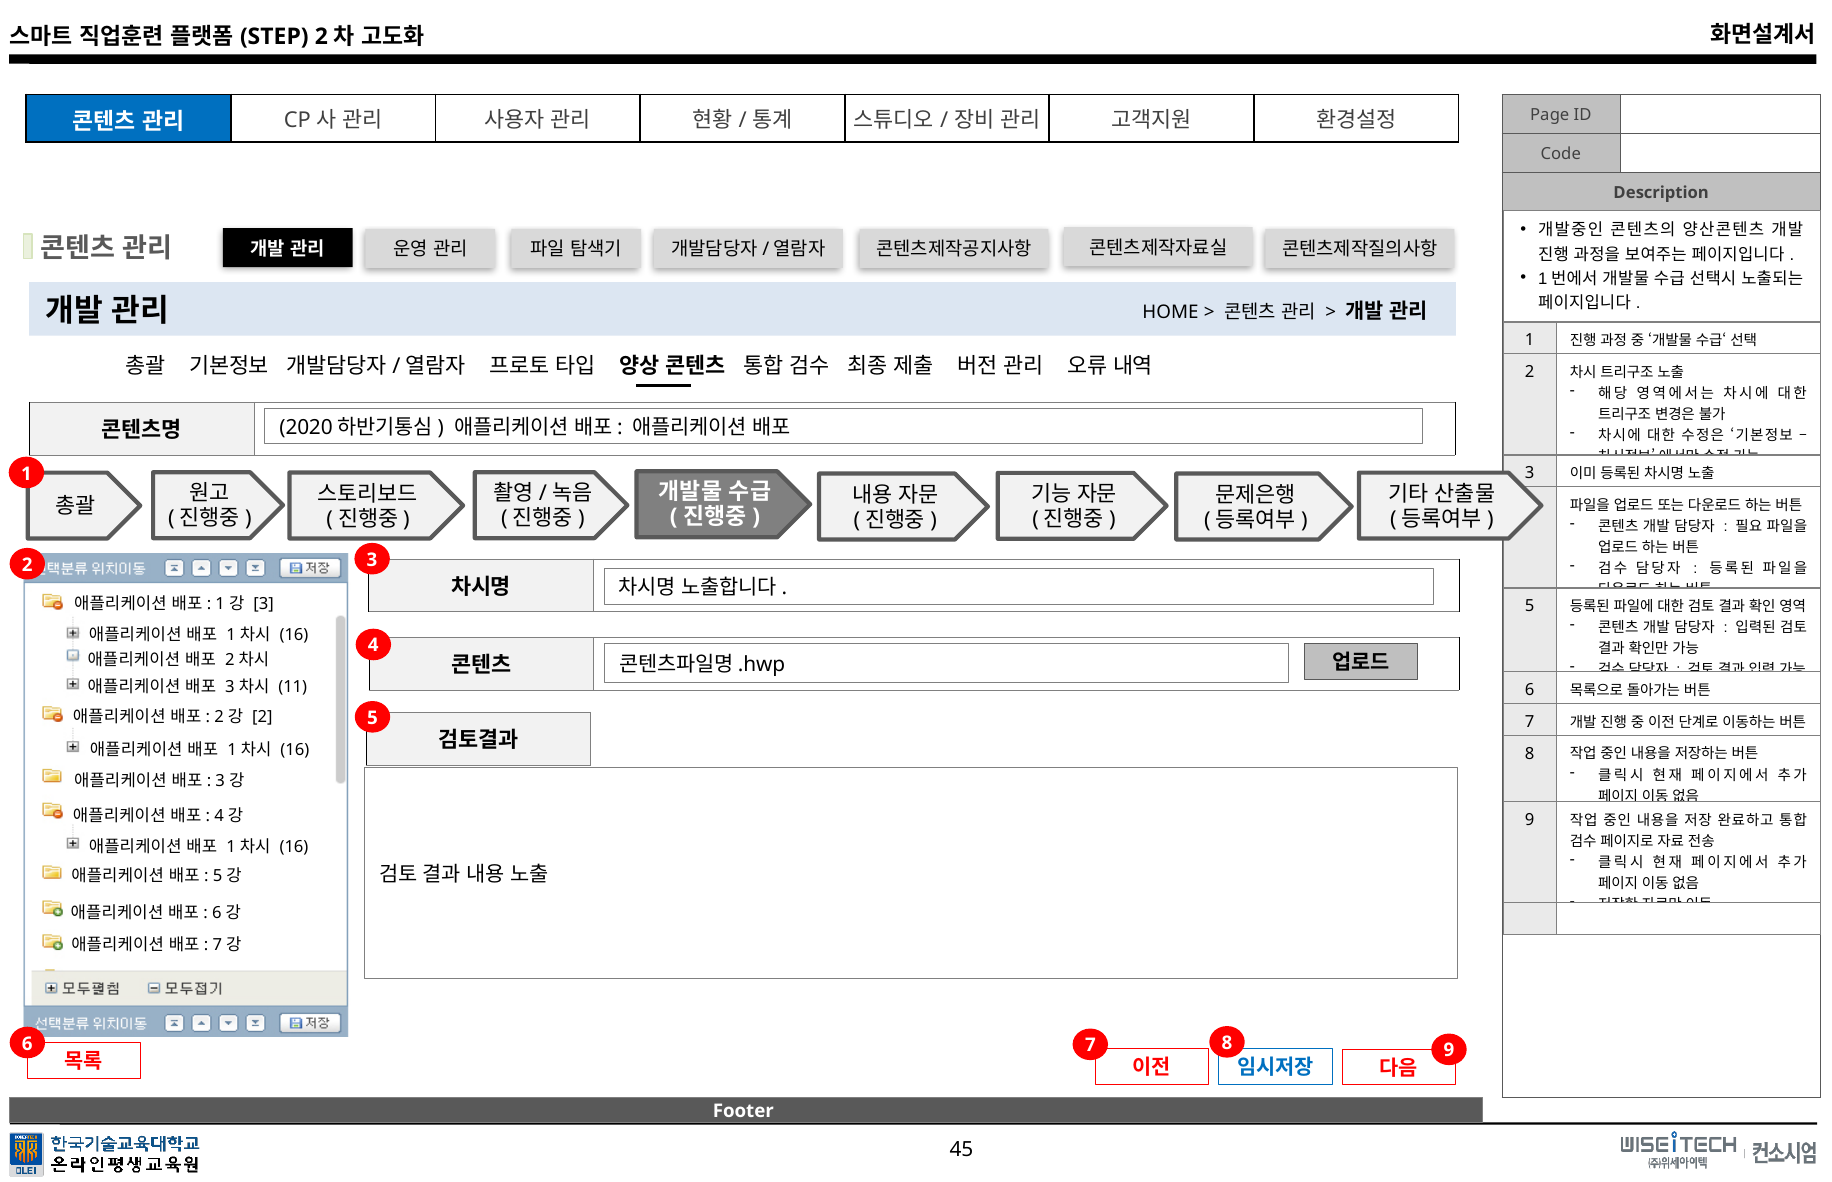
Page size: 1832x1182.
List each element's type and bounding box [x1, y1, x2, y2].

table_header [367, 713, 590, 765]
text_box [125, 351, 1154, 378]
text_box [634, 469, 813, 540]
table_cell [1557, 589, 1820, 671]
table_header [594, 638, 1459, 690]
text_box [816, 471, 991, 542]
text_box [602, 566, 1435, 606]
text_box [362, 765, 1459, 980]
text_box [1303, 641, 1420, 681]
table_cell [1557, 487, 1820, 587]
table_header [594, 560, 1459, 611]
text_box [1074, 1030, 1210, 1086]
text_box [10, 458, 143, 541]
table_header [1504, 211, 1820, 321]
text_box [1174, 471, 1354, 542]
table_cell [1504, 736, 1556, 801]
table_cell [1557, 802, 1820, 902]
table_cell [1557, 456, 1820, 486]
table_cell [1504, 903, 1556, 934]
picture [0, 1126, 214, 1180]
text_box [357, 630, 390, 659]
table_header [369, 560, 593, 611]
table_cell [1557, 354, 1820, 454]
text_box [29, 282, 1456, 336]
text_box [1340, 1035, 1466, 1087]
table_cell [1557, 672, 1820, 703]
text_box [1265, 228, 1455, 268]
table_cell [1504, 802, 1556, 902]
table_cell [1504, 354, 1556, 454]
table_cell [1504, 589, 1556, 671]
table_header [255, 403, 1455, 455]
table_cell [1557, 323, 1820, 353]
table_cell [1504, 487, 1556, 587]
table_cell [1557, 903, 1820, 934]
table_cell [1504, 323, 1556, 353]
text_box [263, 406, 1424, 446]
table_header [370, 638, 593, 690]
text_box [602, 641, 1290, 684]
text_box [365, 228, 496, 268]
text_box [21, 222, 353, 272]
text_box [11, 1029, 142, 1080]
table_cell [1557, 704, 1820, 735]
text_box [356, 702, 389, 732]
text_box [511, 228, 642, 268]
text_box [1210, 1027, 1335, 1086]
picture [21, 553, 351, 1037]
table_cell [1504, 456, 1556, 486]
text_box [1063, 227, 1253, 267]
text_box [7, 1095, 1484, 1124]
text_box [151, 470, 286, 541]
picture [1612, 1125, 1821, 1178]
table_cell [1504, 672, 1556, 703]
table_header [30, 403, 254, 455]
text_box [11, 549, 38, 577]
text_box [351, 641, 357, 704]
text_box [859, 228, 1049, 268]
text_box [653, 228, 843, 268]
table_cell [1504, 704, 1556, 735]
text_box [472, 470, 630, 541]
table_cell [1557, 736, 1820, 801]
text_box [287, 470, 466, 541]
text_box [1356, 470, 1544, 541]
text_box [995, 470, 1169, 541]
text_box [355, 544, 389, 573]
